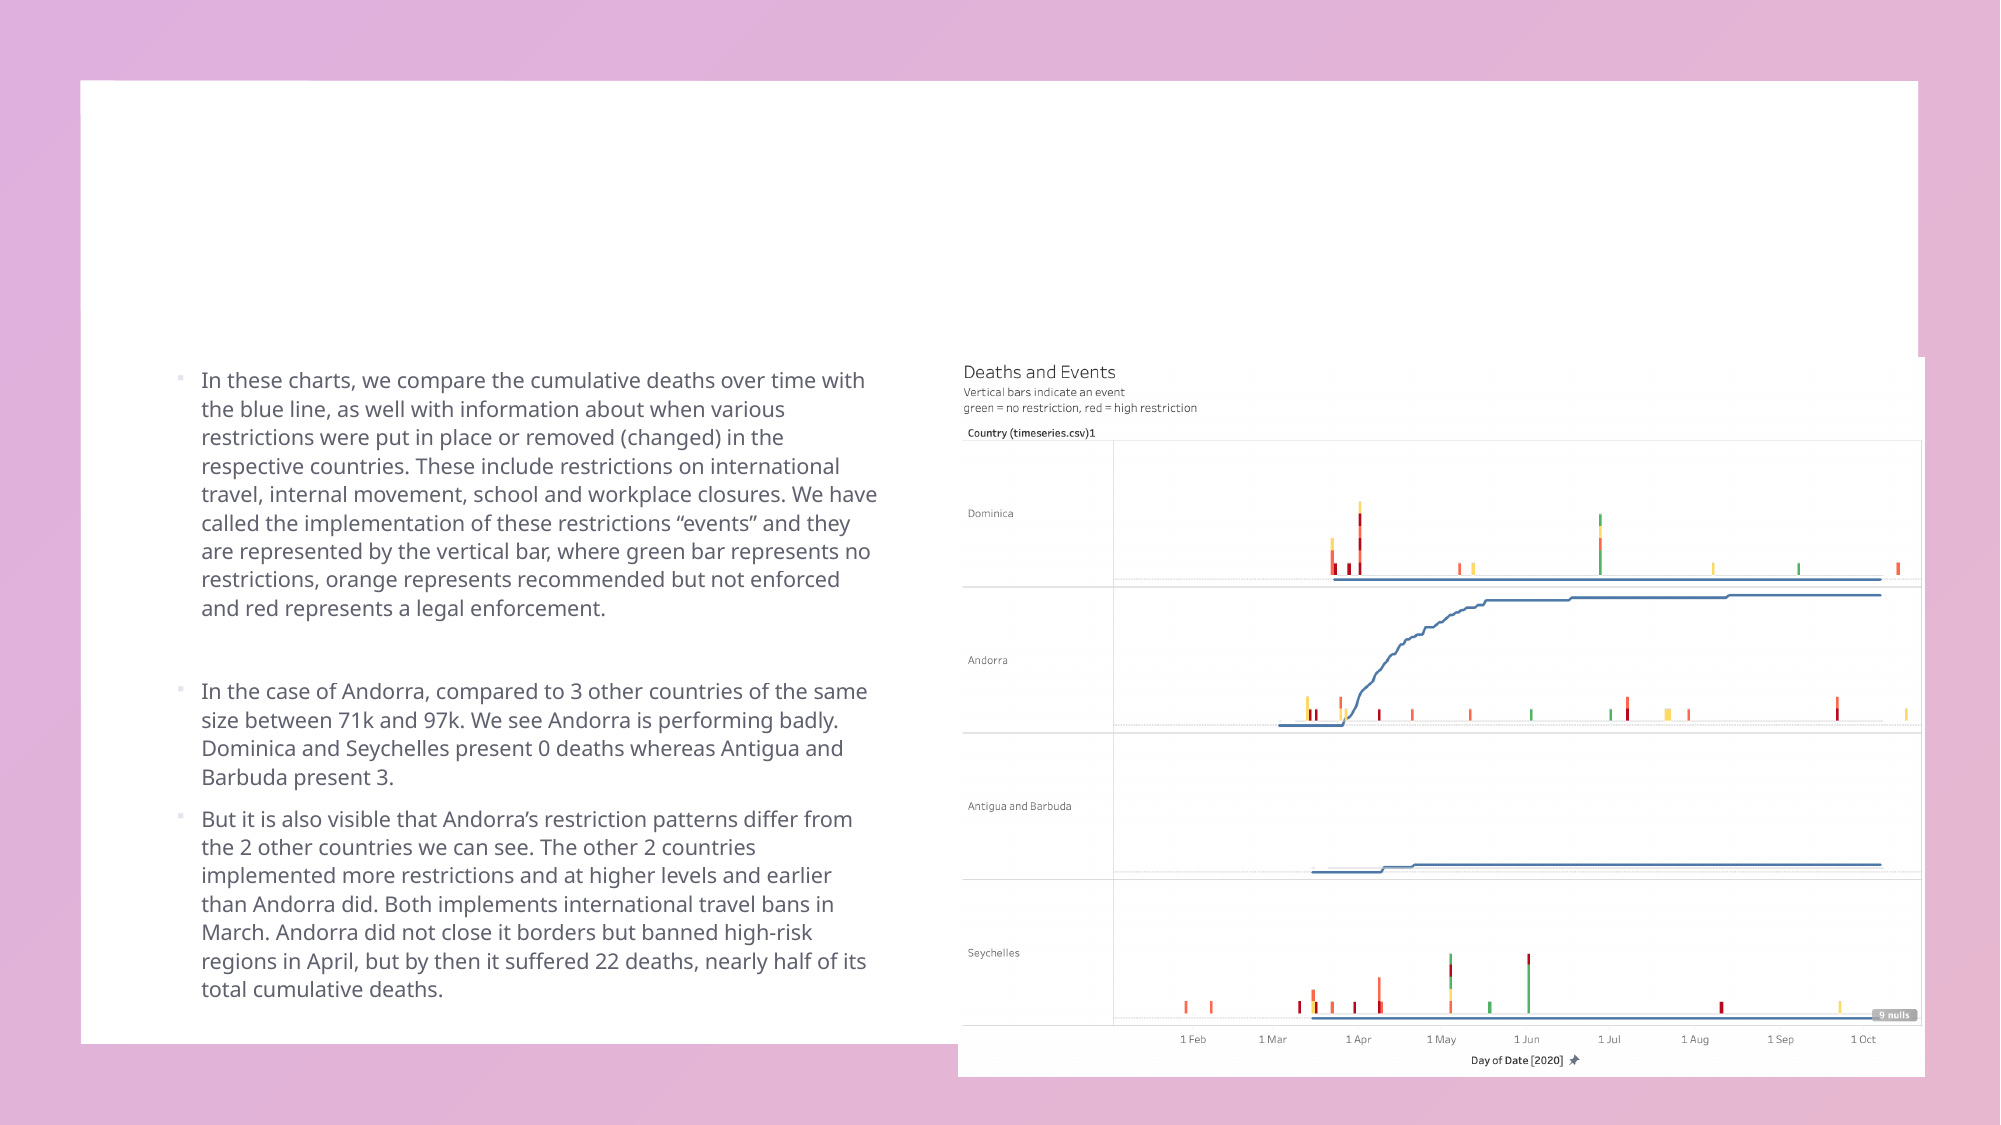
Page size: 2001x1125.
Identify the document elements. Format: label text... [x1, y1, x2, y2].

picture [958, 357, 1925, 1077]
list In these charts, we compare the cumulative deaths over time with the blue line, as well with information about when various restrictions were put in place or removed (changed) in the respective countries. These include restrictions on international travel, internal movement, school and workplace closures. We have called the implementation of these restrictions “events” and they are represented by the vertical bar, where green bar represents no restrictions, orange represents recommended but not enforced and red represents a legal enforcement. In the case of Andorra, compared to 3 other countries of the same size between 71k and 97k. We see Andorra is performing badly. Dominica and Seychelles present 0 deaths whereas Antigua and Barbuda present 3. But it is also visible that Andorra’s restriction patterns differ from the 2 other countries we can see. The other 2 countries implemented more restrictions and at higher levels and earlier than Andorra did. Both implements international travel bans in March. Andorra did not close it borders but banned high-risk regions in April, but by then it suffered 22 deaths, nearly half of its total cumulative deaths. [137, 357, 894, 1014]
